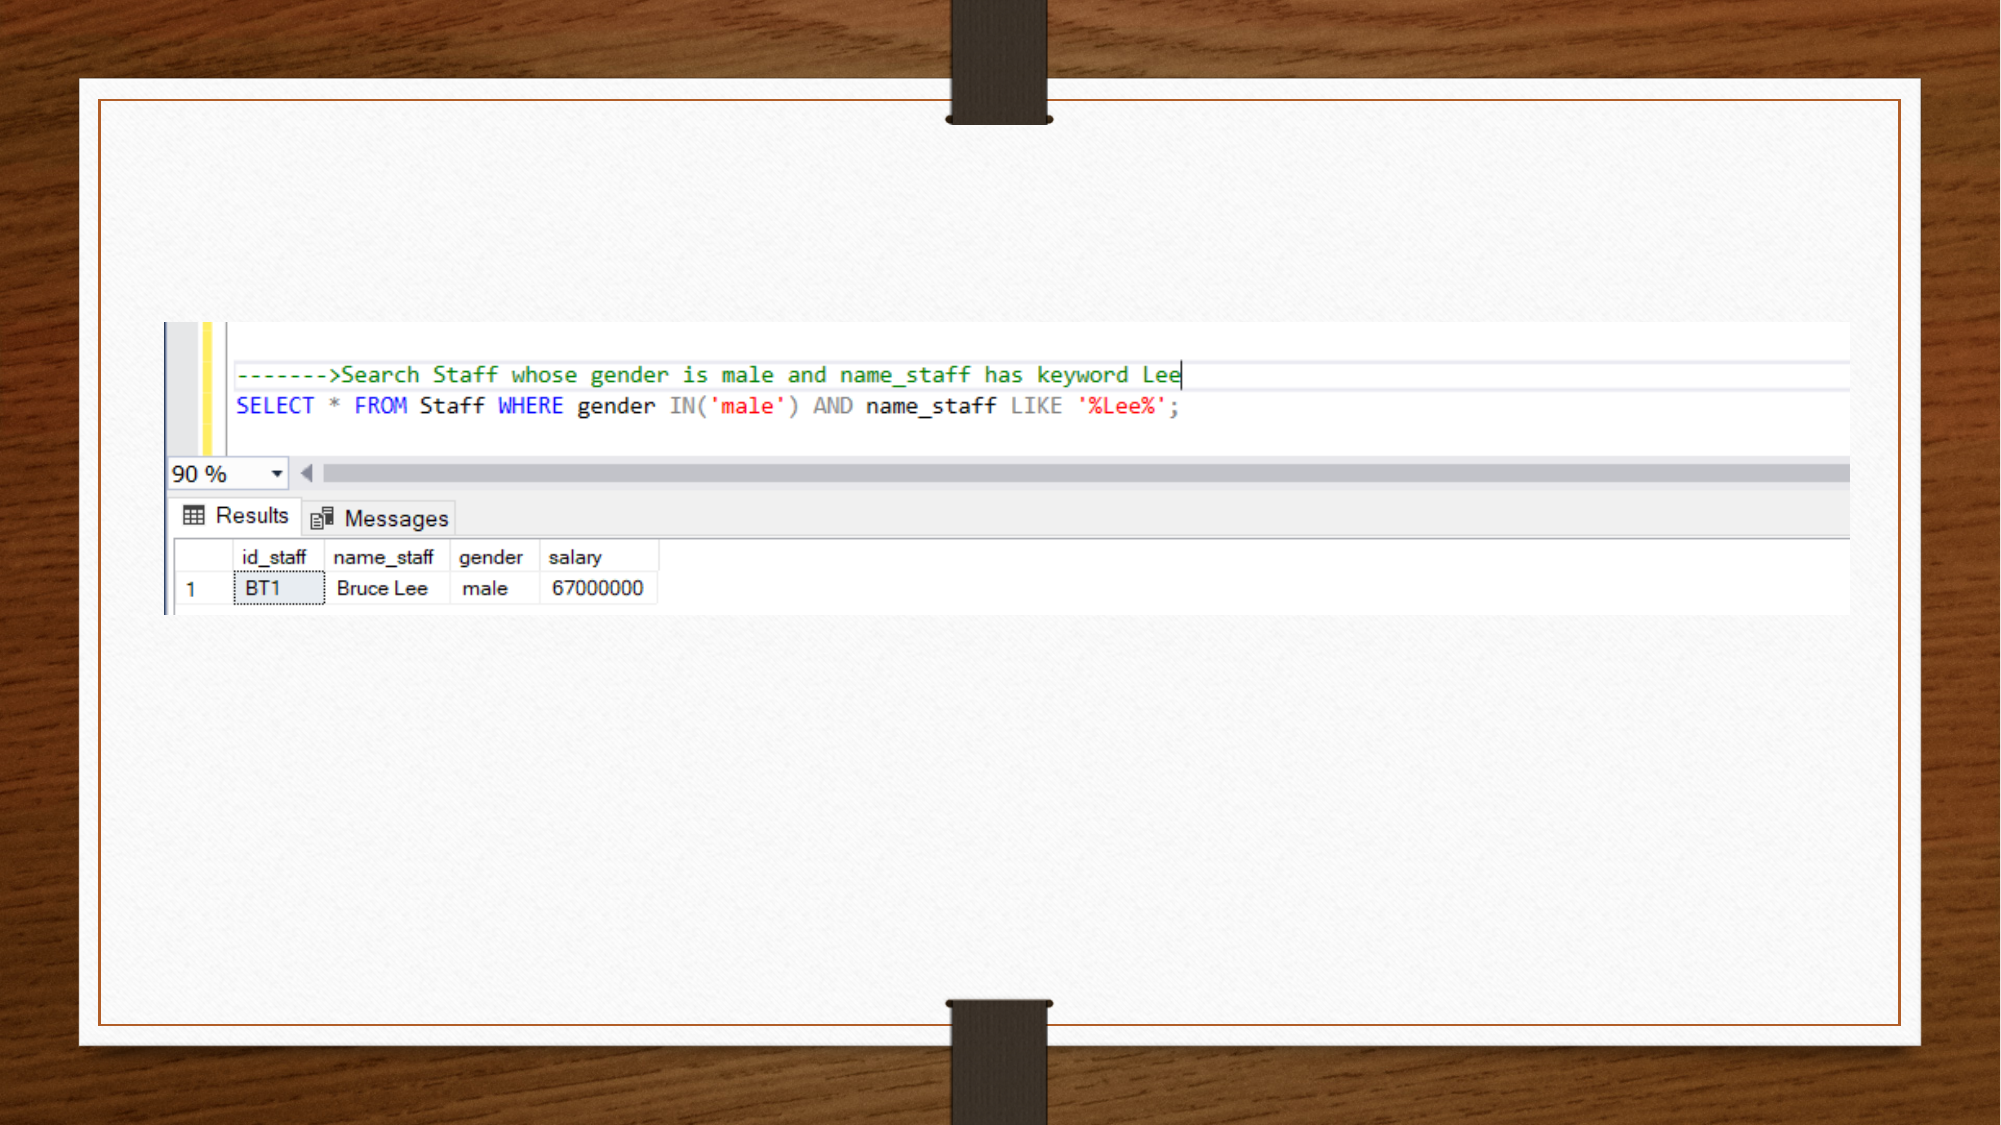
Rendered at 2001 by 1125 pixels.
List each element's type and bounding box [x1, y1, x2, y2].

picture [101, 0, 2001, 1125]
list [163, 322, 1851, 616]
picture [0, 0, 948, 1125]
